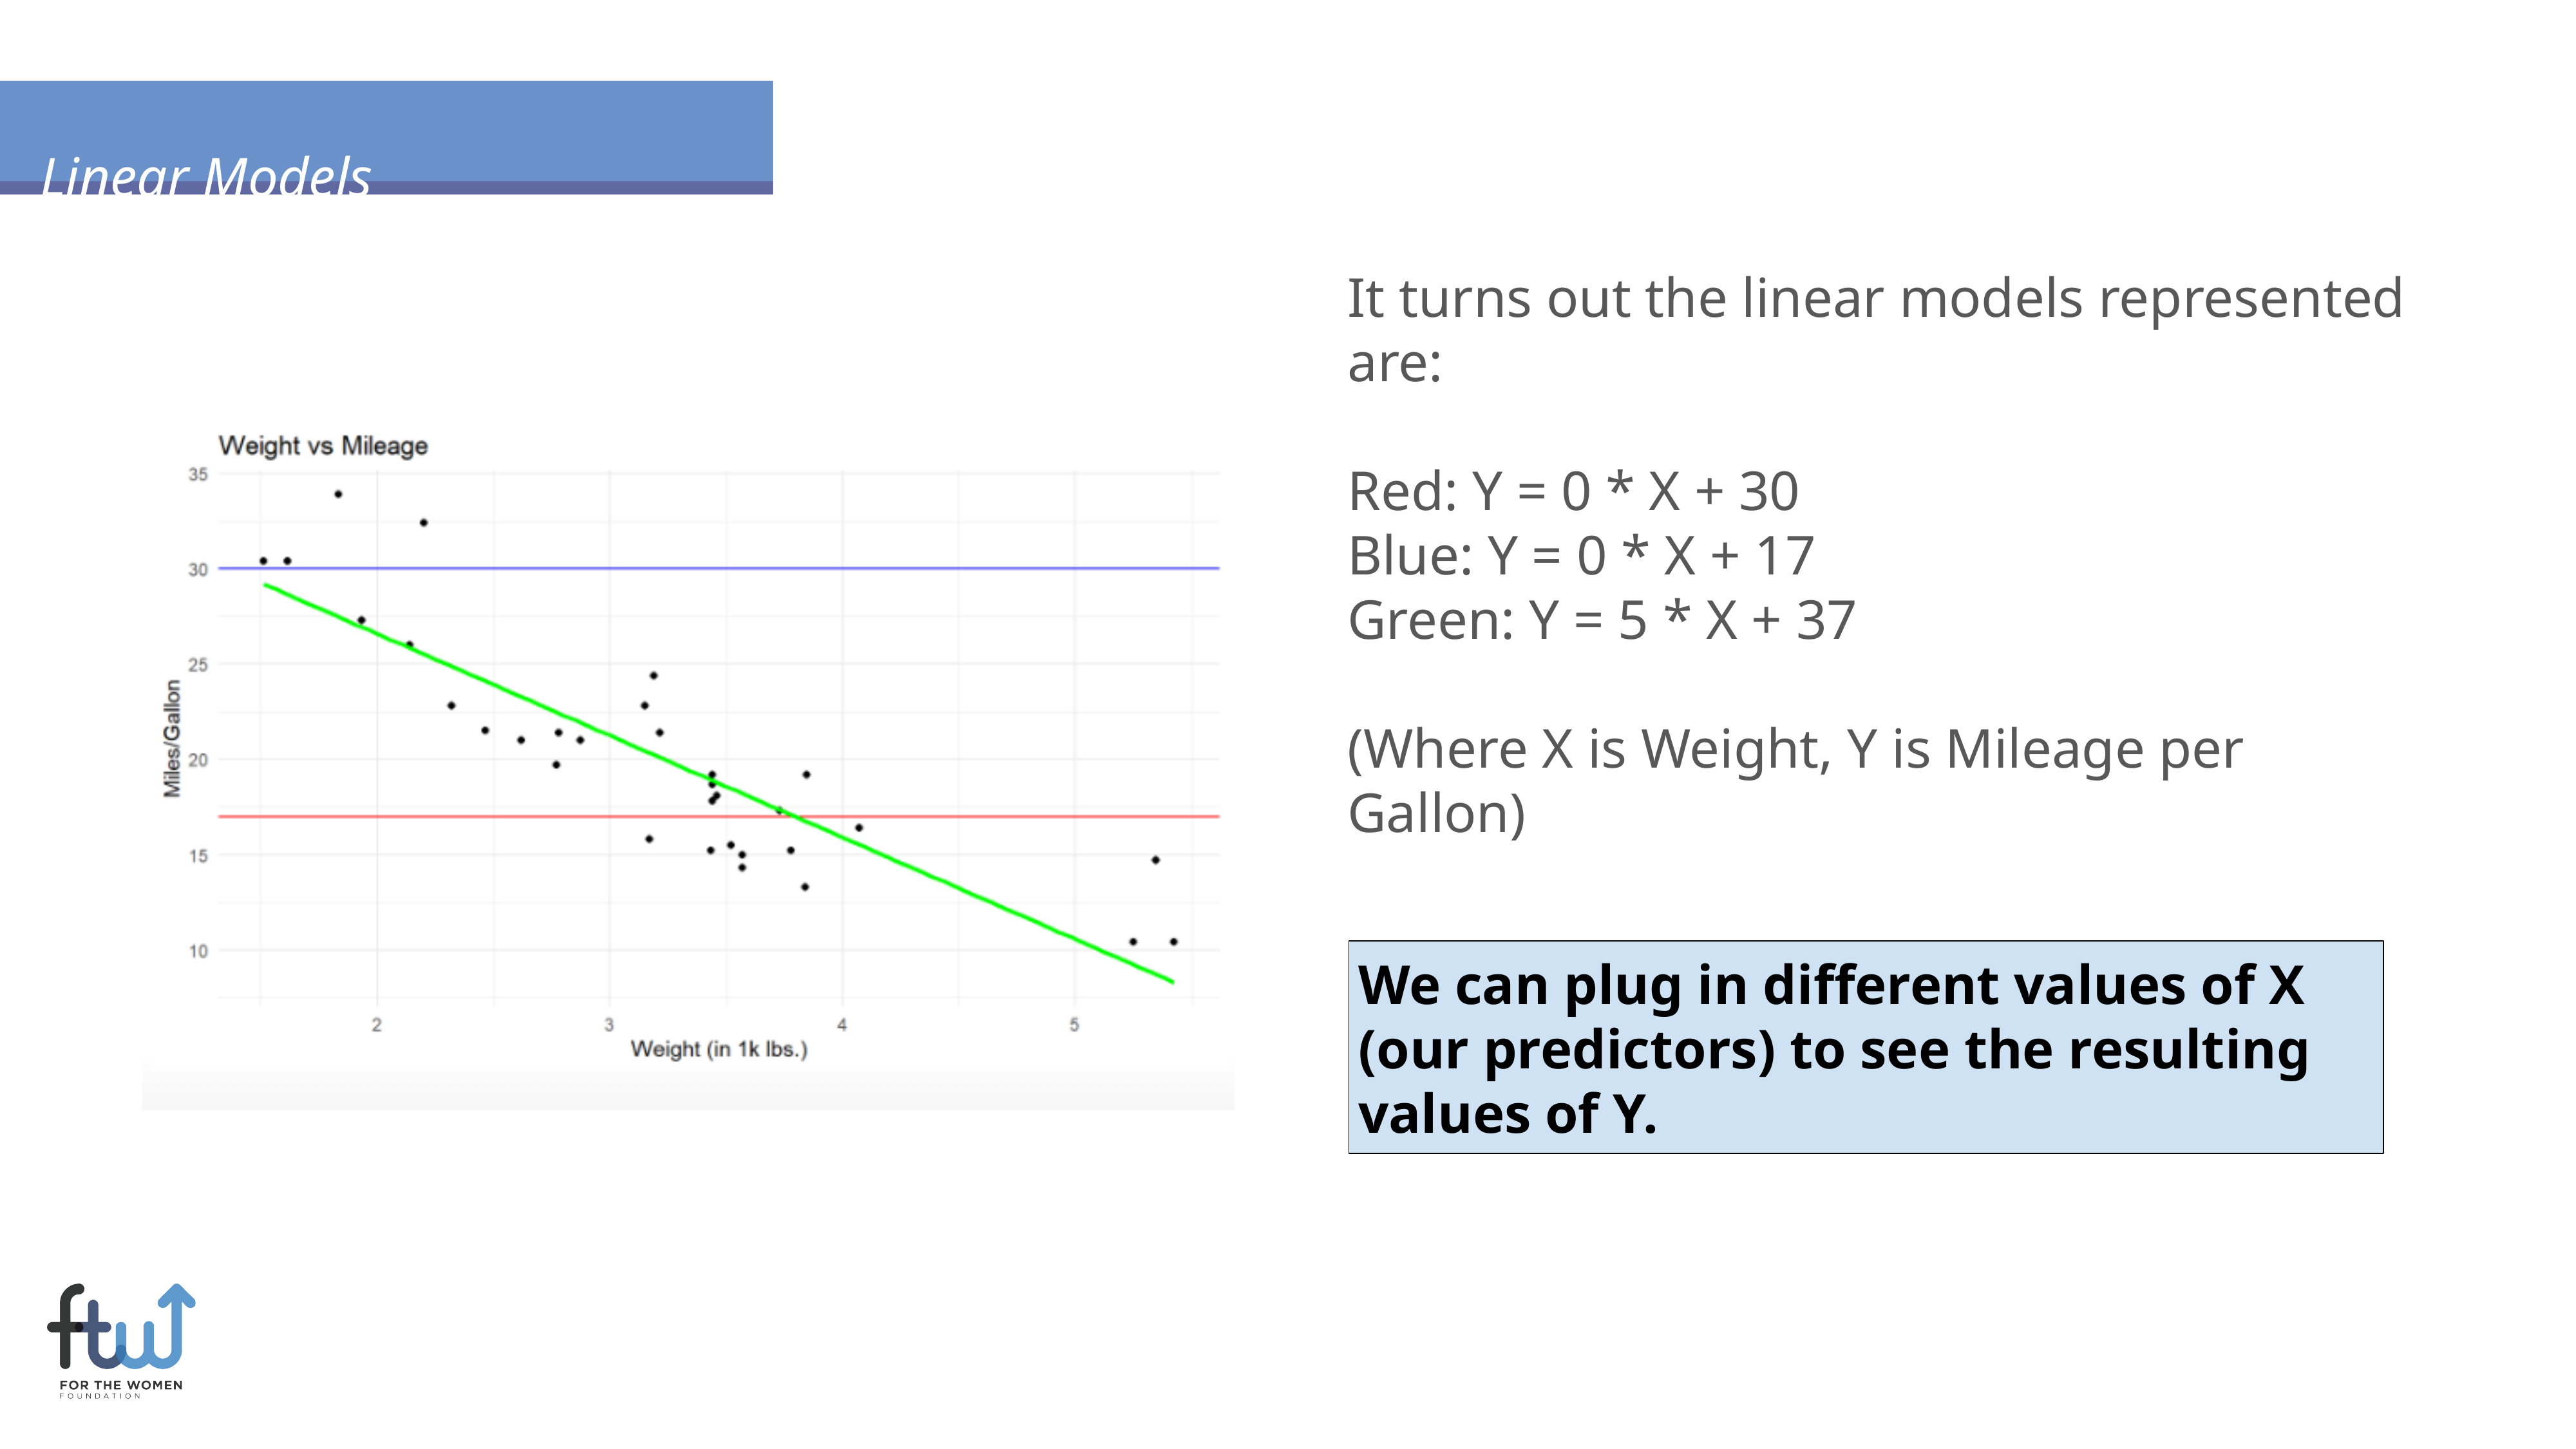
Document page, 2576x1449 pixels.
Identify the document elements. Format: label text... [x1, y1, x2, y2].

text_box [47, 1283, 196, 1399]
text_box It turns out the linear models represented are: Red: Y = 0 * X + 30 Blue: Y = 0 * X + 17 Green: Y = 5 * X + 37 (Where X is Weight, Y is Mileage per Gallon) [1338, 253, 2438, 853]
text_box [0, 80, 773, 195]
text_box We can plug in different values of X (our predictors) to see the resulting values of Y. [1349, 940, 2383, 1153]
picture [142, 399, 1235, 1110]
